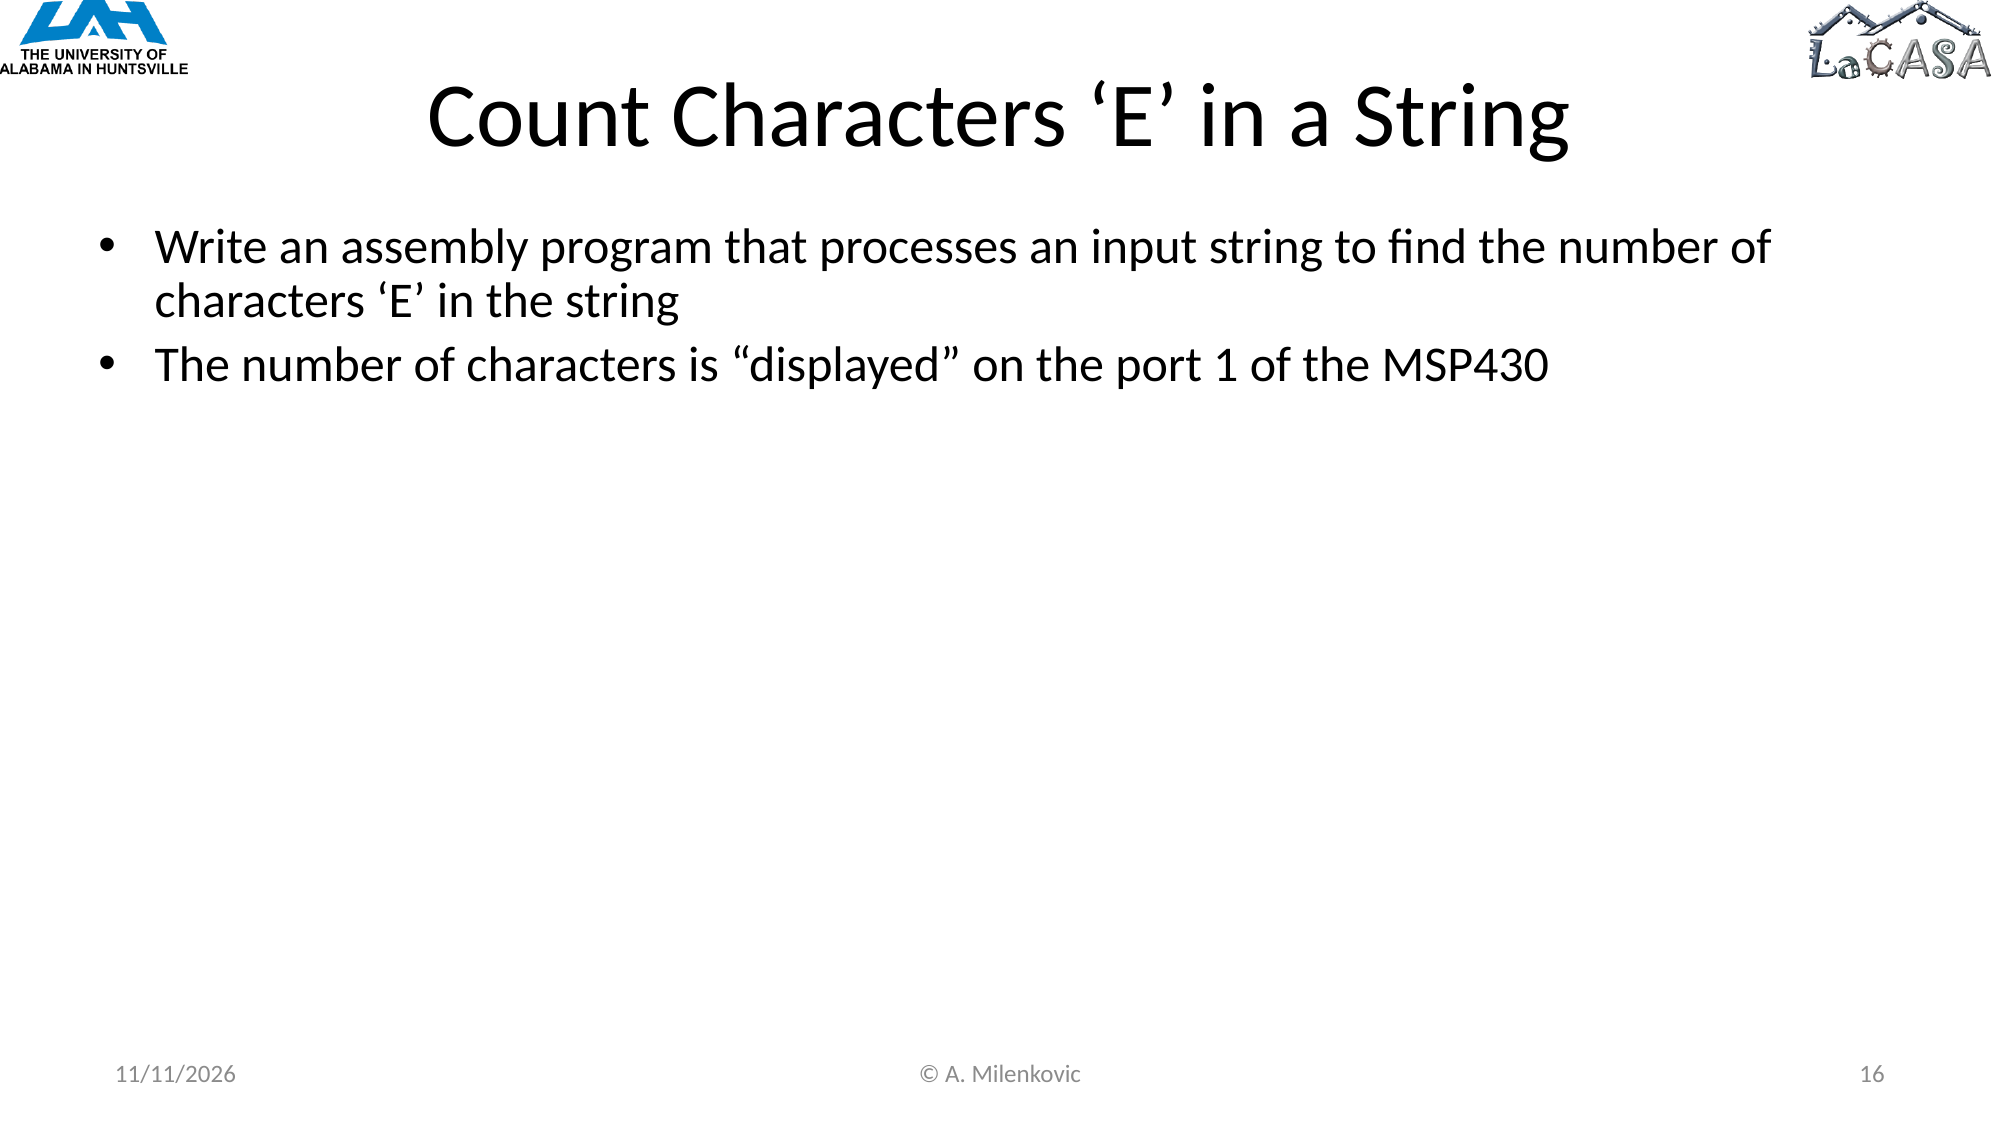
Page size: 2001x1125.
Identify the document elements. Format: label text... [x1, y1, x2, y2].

list Write an assembly program that processes an input string to find the number of characters ‘E’ in the string The number of characters is “displayed” on the port 1 of the MSP430 [83, 212, 1884, 955]
slide_number 16 [1433, 1042, 1900, 1103]
picture [0, 0, 189, 75]
picture [1798, 0, 2000, 85]
title Count Characters ‘E’ in a String [99, 45, 1900, 175]
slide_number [99, 1042, 567, 1103]
footer © A. Milenkovic [683, 1042, 1317, 1103]
